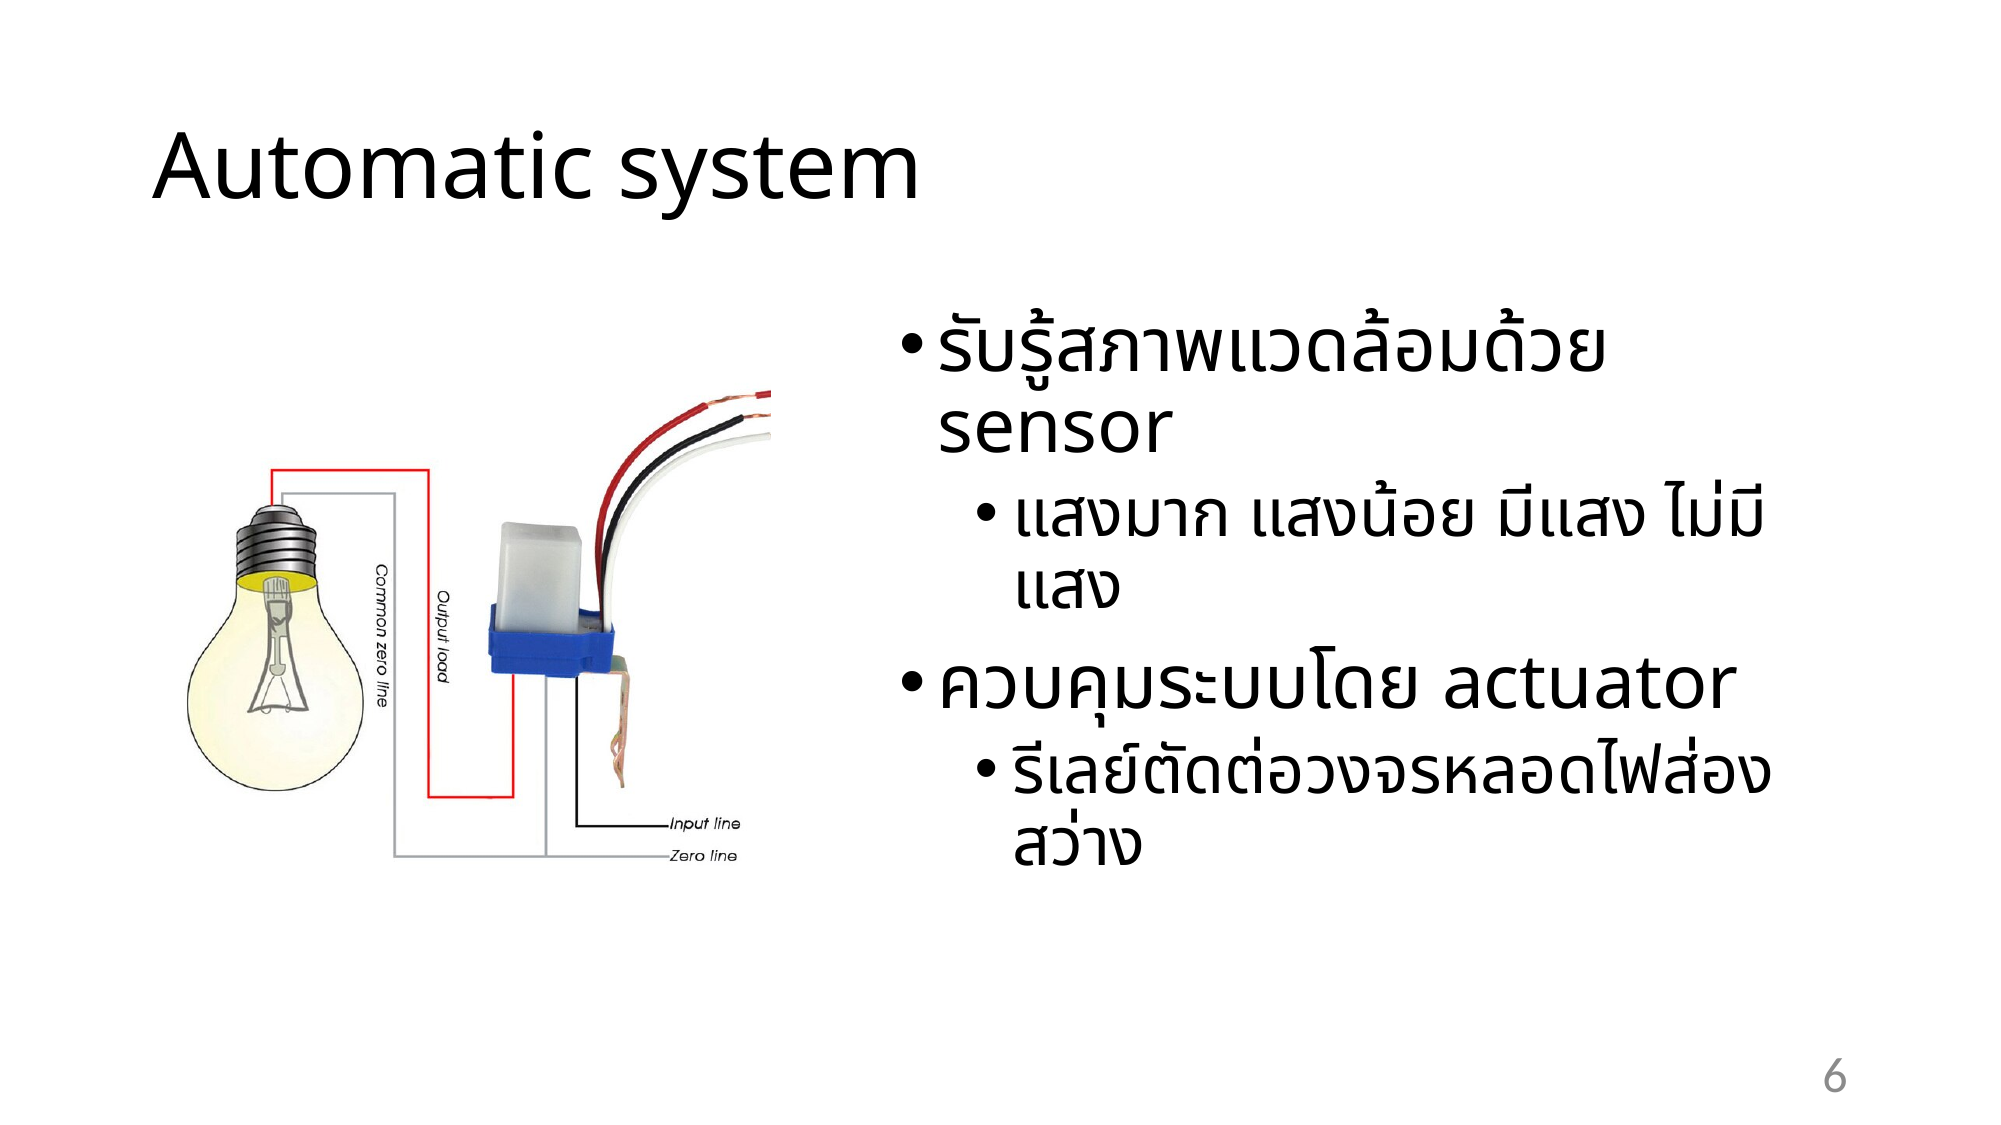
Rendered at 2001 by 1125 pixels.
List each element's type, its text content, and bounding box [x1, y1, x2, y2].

slide_number 6 [1412, 1042, 1863, 1103]
picture [149, 333, 771, 955]
title Automatic system [137, 59, 1863, 278]
list รับรู้สภาพแวดล้อมด้วย sensor แสงมาก แสงน้อย มีแสง ไม่มีแสง ควบคุมระบบโดย actuator รีเลย์ตัดต่อวงจรหลอดไฟส่องสว่าง [884, 299, 1863, 1014]
